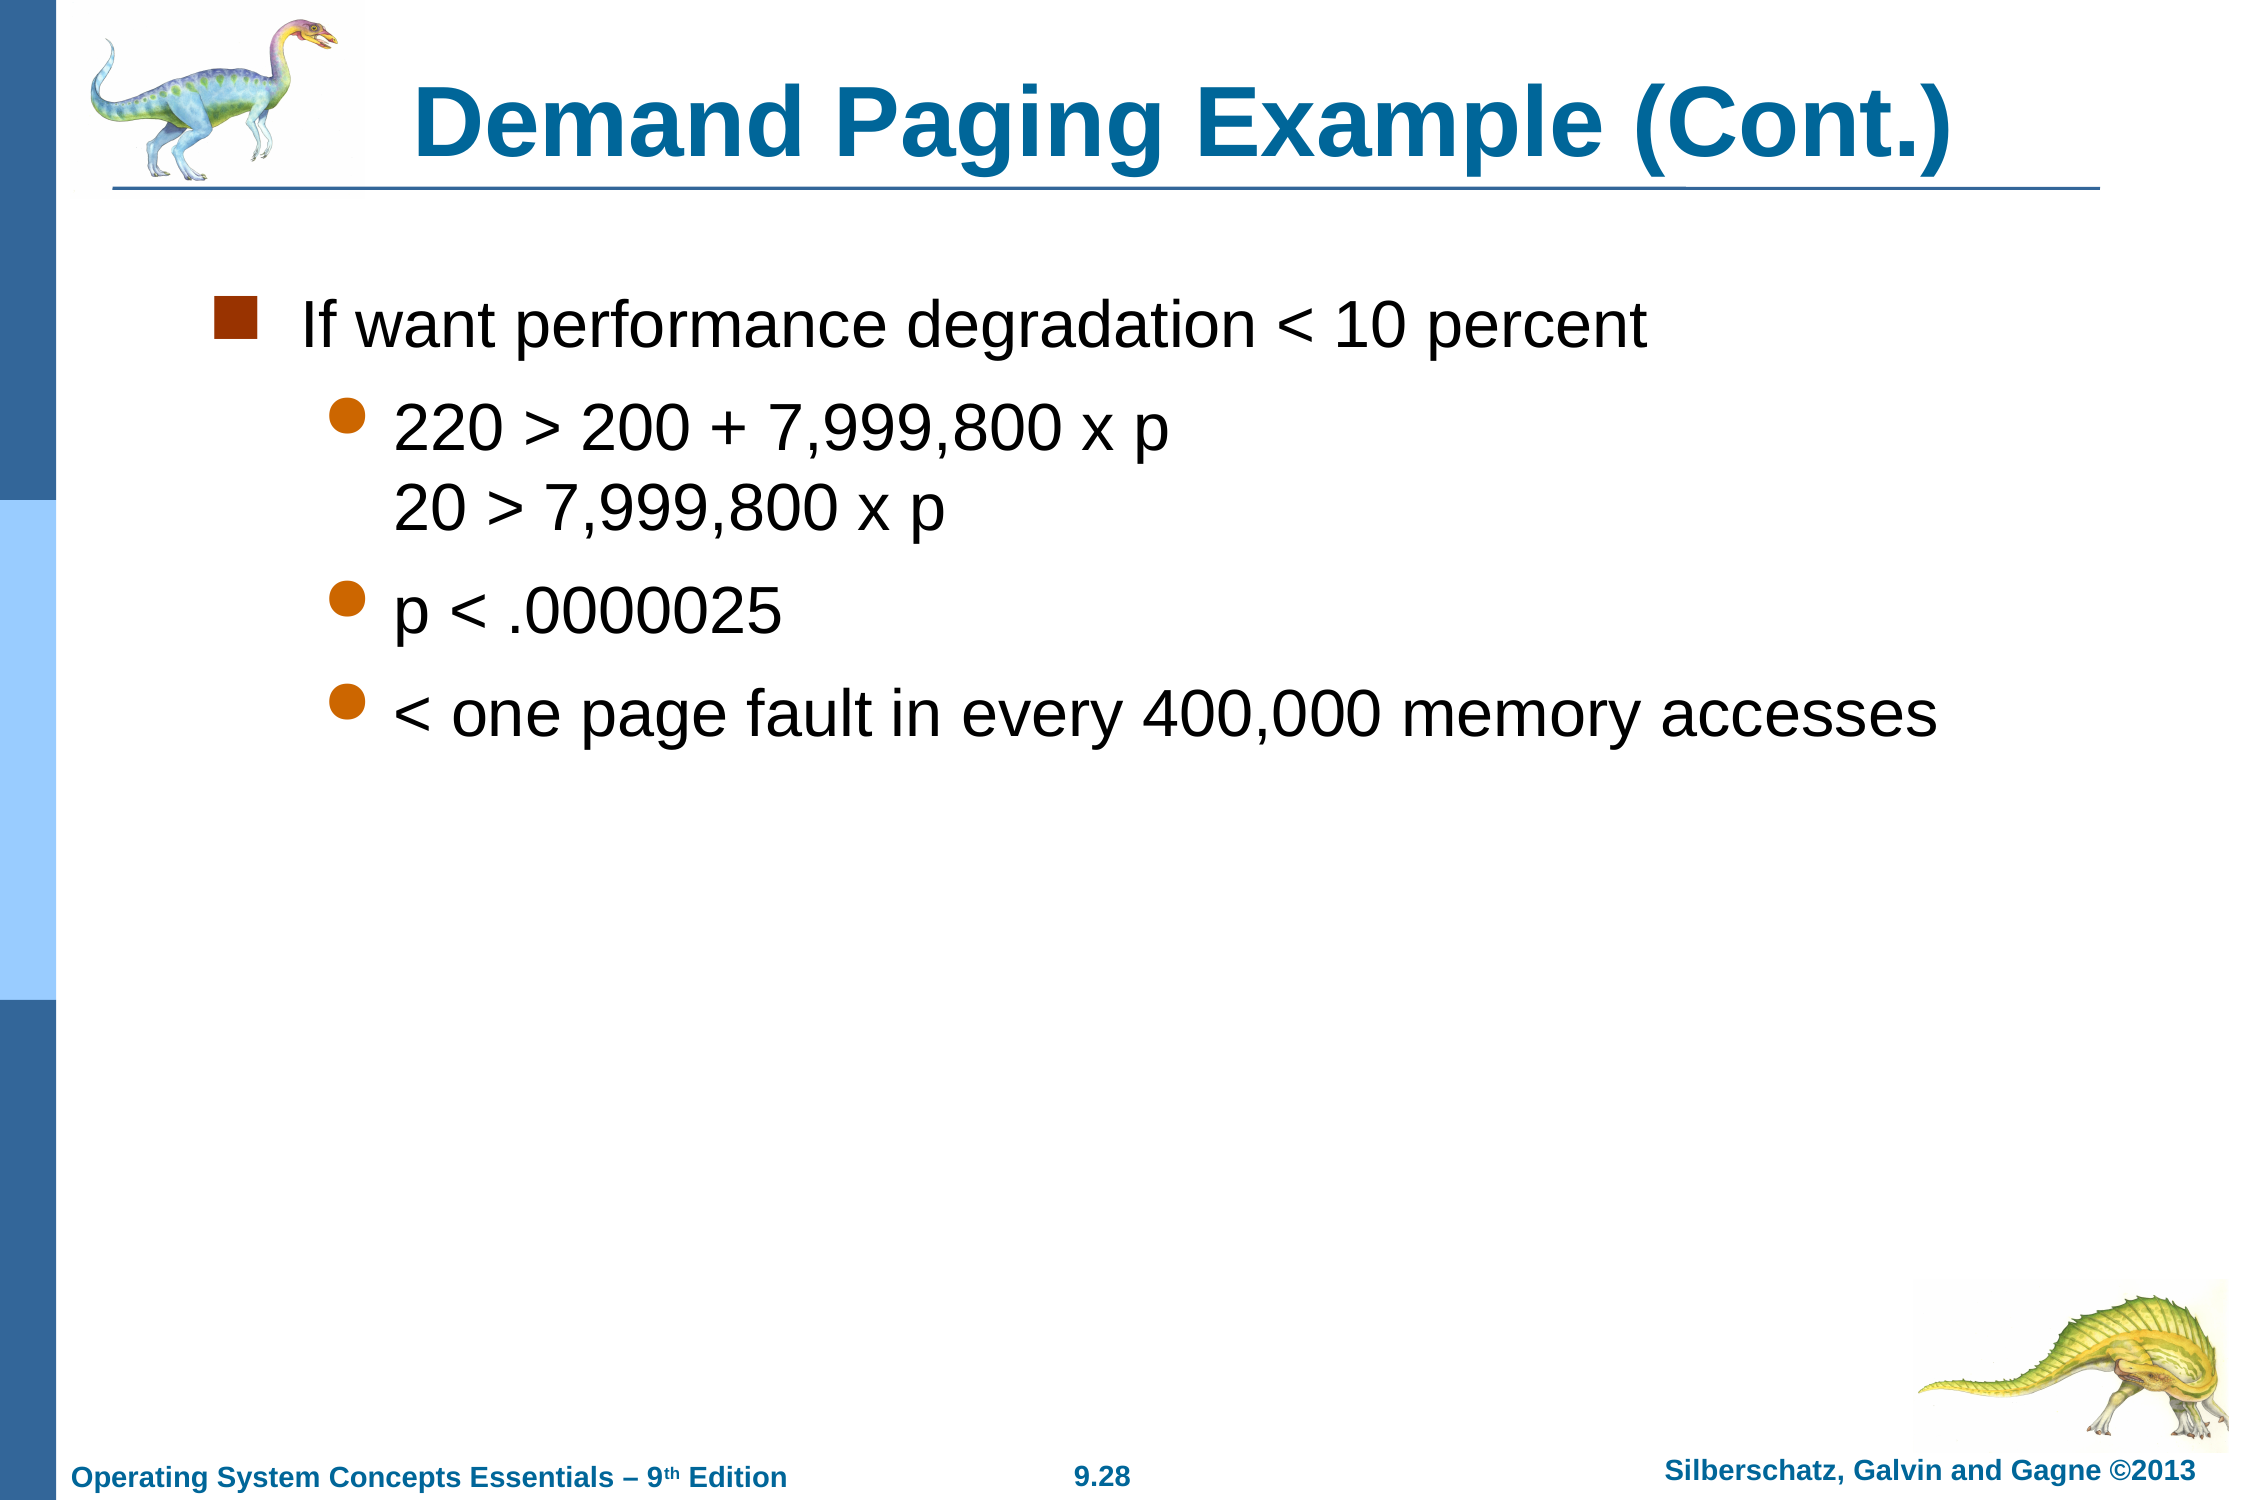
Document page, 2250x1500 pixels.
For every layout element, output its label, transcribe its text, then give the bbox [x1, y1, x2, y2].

picture [70, 0, 365, 199]
list If want performance degradation < 10 percent 220 > 200 + 7,999,800 x p 20 > 7,999,800 x p p < .0000025 < one page fault in every 400,000 memory accesses [198, 269, 2224, 1261]
picture [1913, 1279, 2229, 1453]
title Demand Paging Example (Cont.) [230, 60, 2138, 187]
